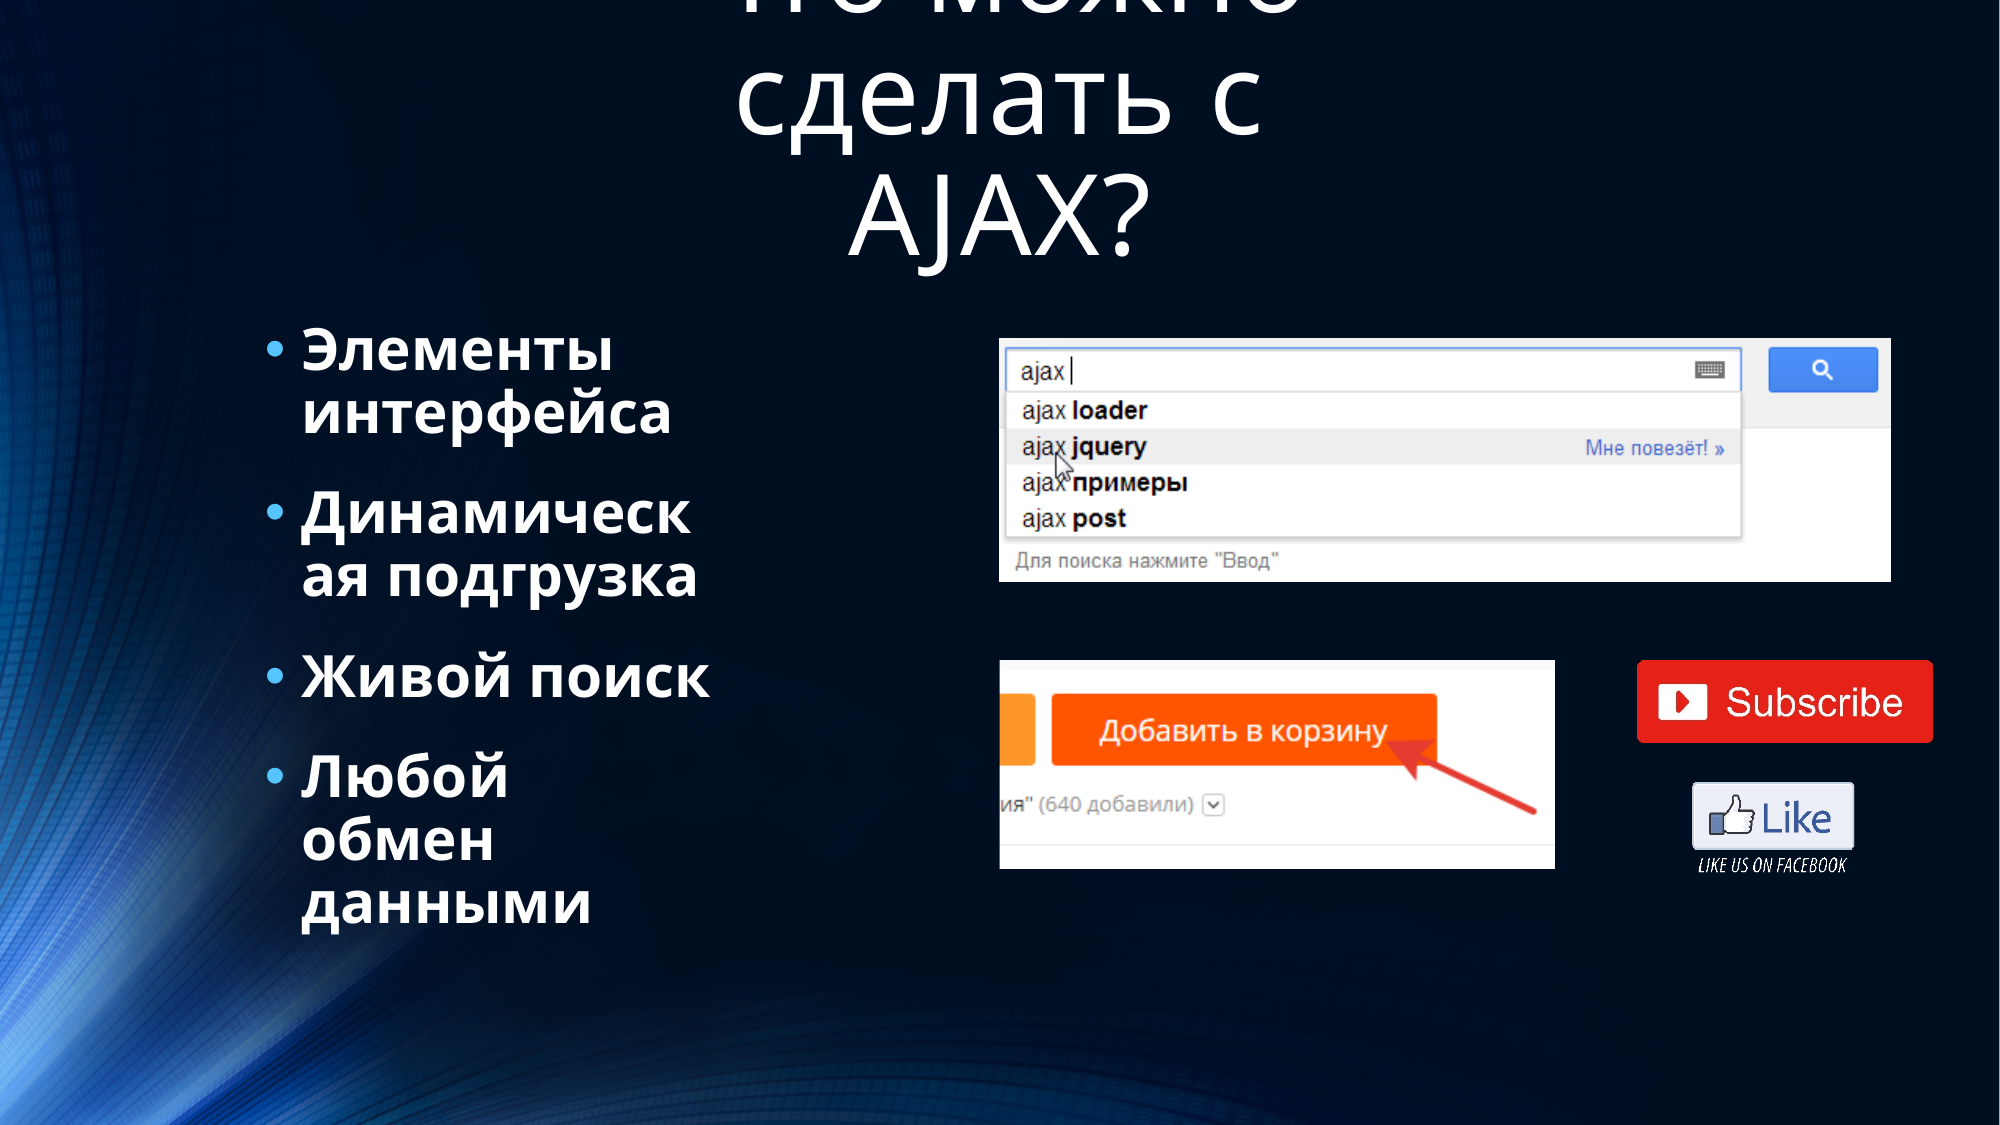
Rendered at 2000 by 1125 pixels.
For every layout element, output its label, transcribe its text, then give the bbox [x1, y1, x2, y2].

picture [0, 0, 2000, 1125]
title Что можно сделать с AJAX? [574, 62, 1425, 288]
list Элементы интерфейса Динамическая подгрузка Живой поиск Любой обмен данными [249, 312, 728, 988]
